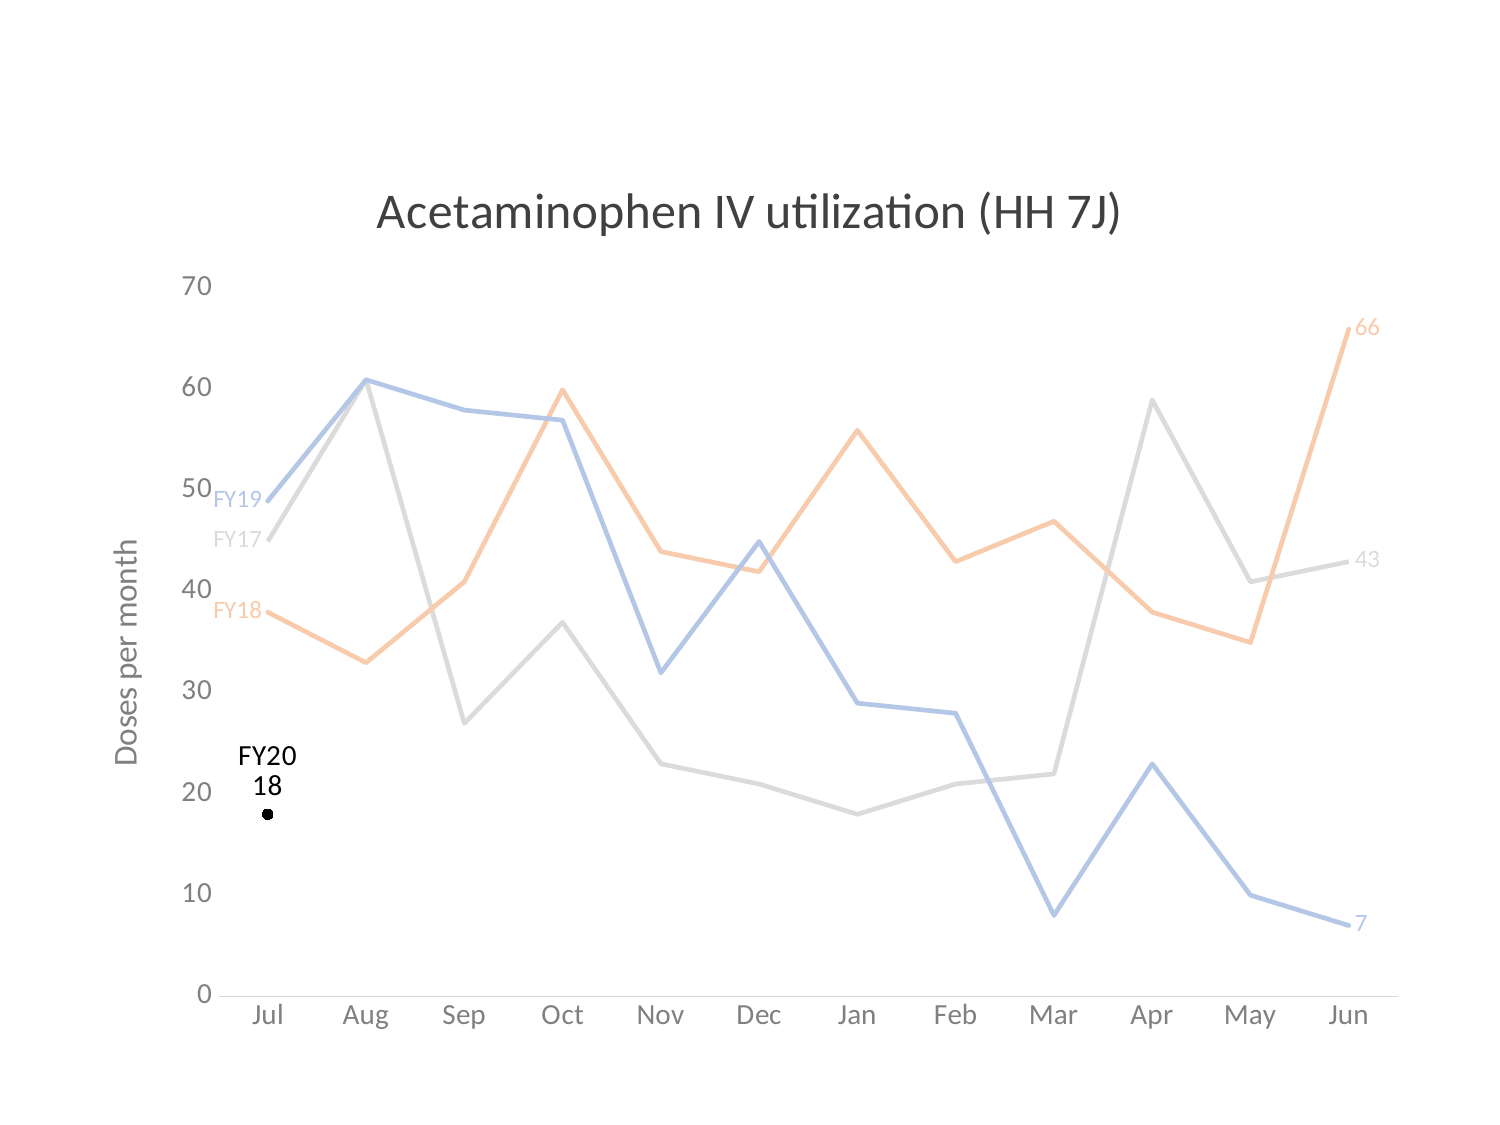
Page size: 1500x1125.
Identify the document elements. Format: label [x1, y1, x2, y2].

chart [74, 149, 1425, 1050]
